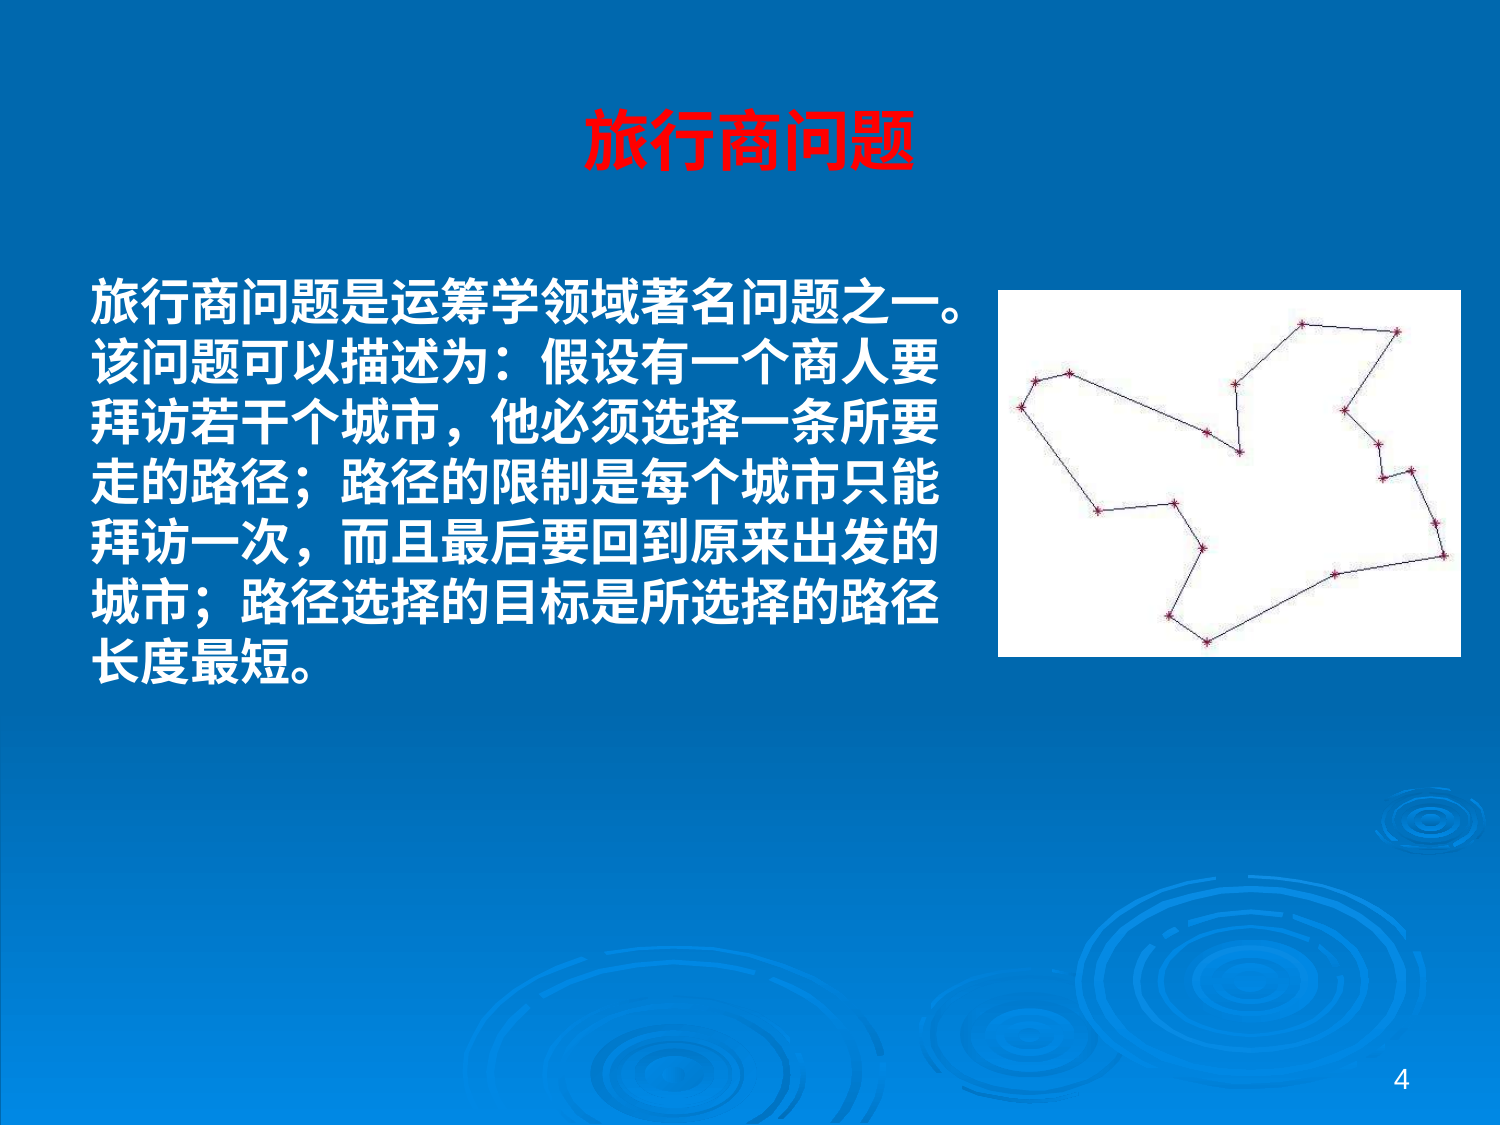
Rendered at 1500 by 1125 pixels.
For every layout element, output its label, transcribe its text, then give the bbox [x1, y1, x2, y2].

slide_number 4 [1074, 1024, 1426, 1103]
picture [997, 290, 1461, 658]
list 旅行商问题是运筹学领域著名问题之一。该问题可以描述为：假设有一个商人要拜访若干个城市，他必须选择一条所要走的路径；路径的限制是每个城市只能拜访一次，而且最后要回到原来出发的城市；路径选择的目标是所选择的路径长度最短。 [74, 262, 999, 988]
title 旅行商问题 [74, 45, 1426, 233]
